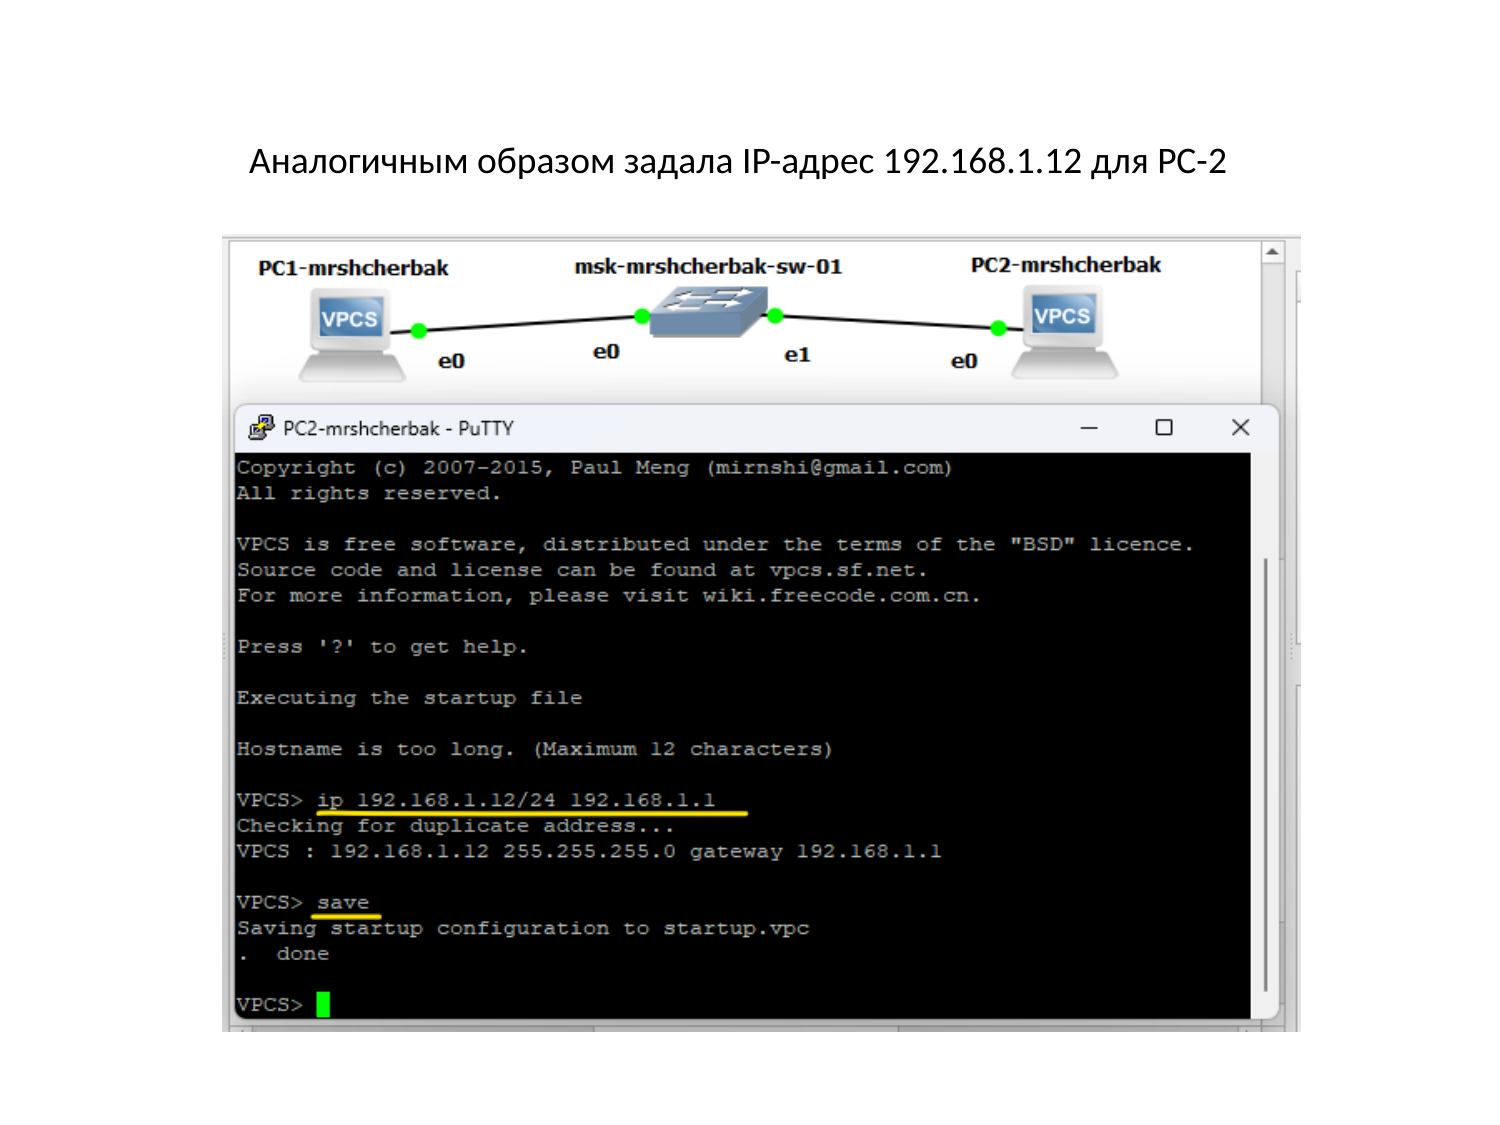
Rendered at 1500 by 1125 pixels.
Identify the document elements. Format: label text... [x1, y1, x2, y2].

picture [222, 234, 1301, 1032]
text_box Аналогичным образом задала IP-адрес 192.168.1.12 для PC-2 [234, 128, 1278, 189]
